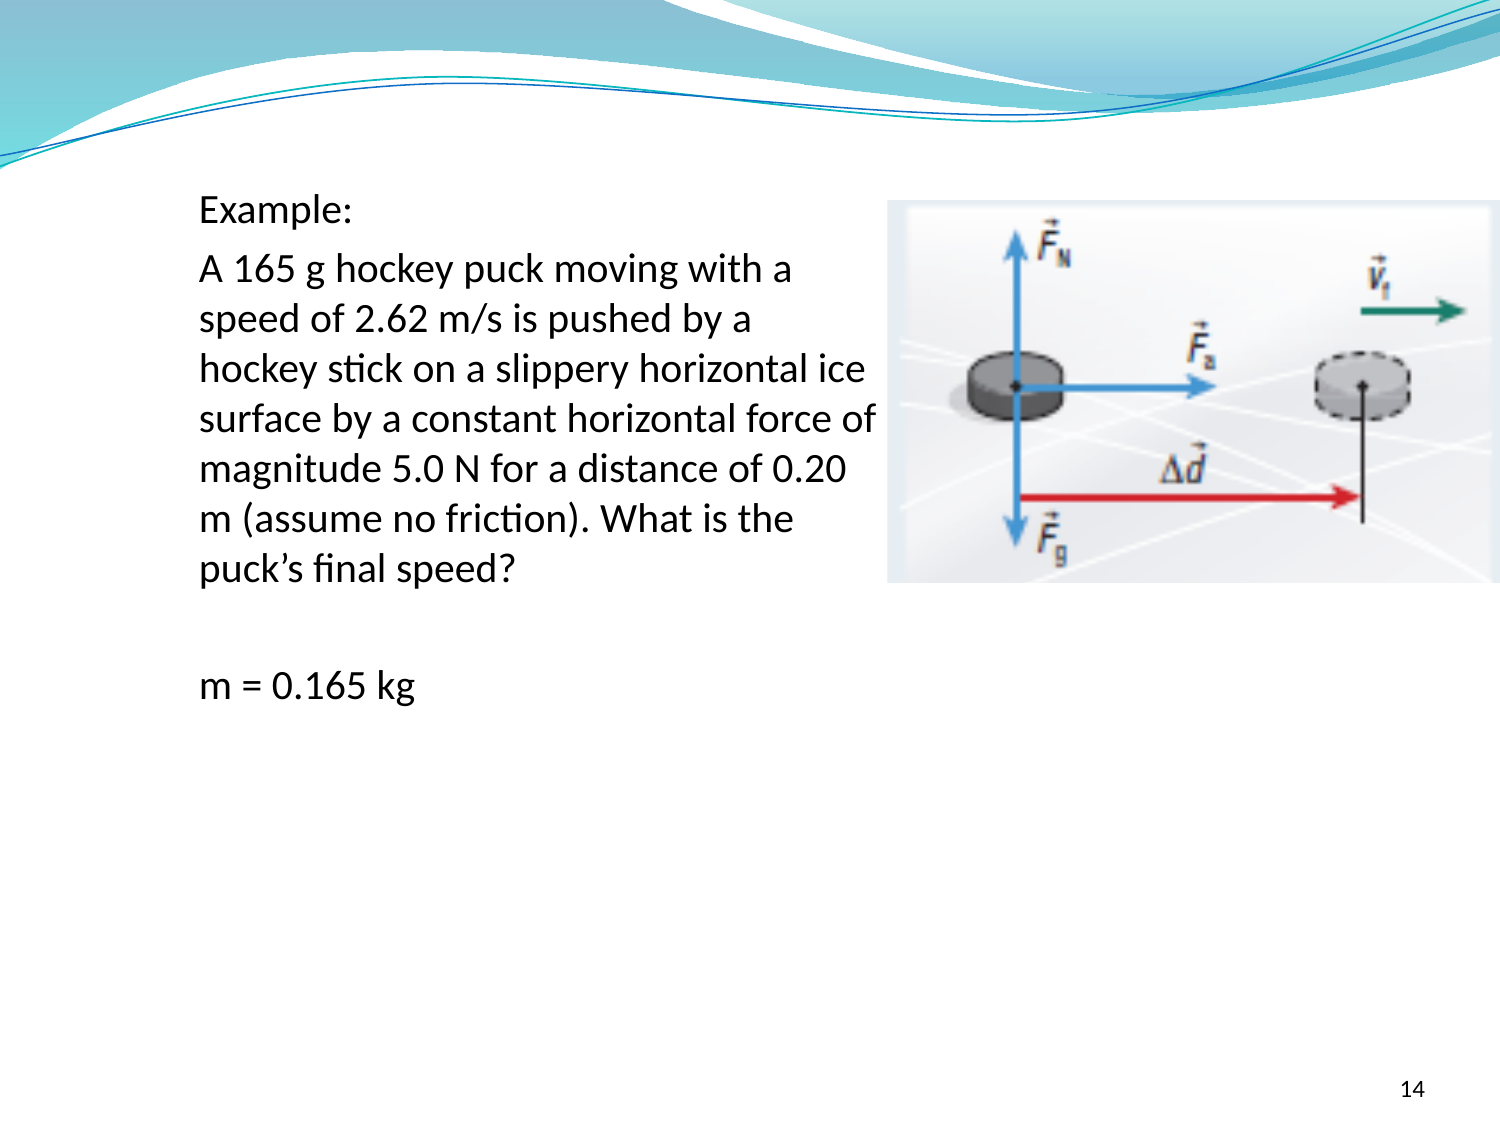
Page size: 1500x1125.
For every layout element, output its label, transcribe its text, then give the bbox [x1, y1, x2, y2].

slide_number 14 [1299, 1042, 1425, 1103]
picture [887, 199, 1500, 583]
